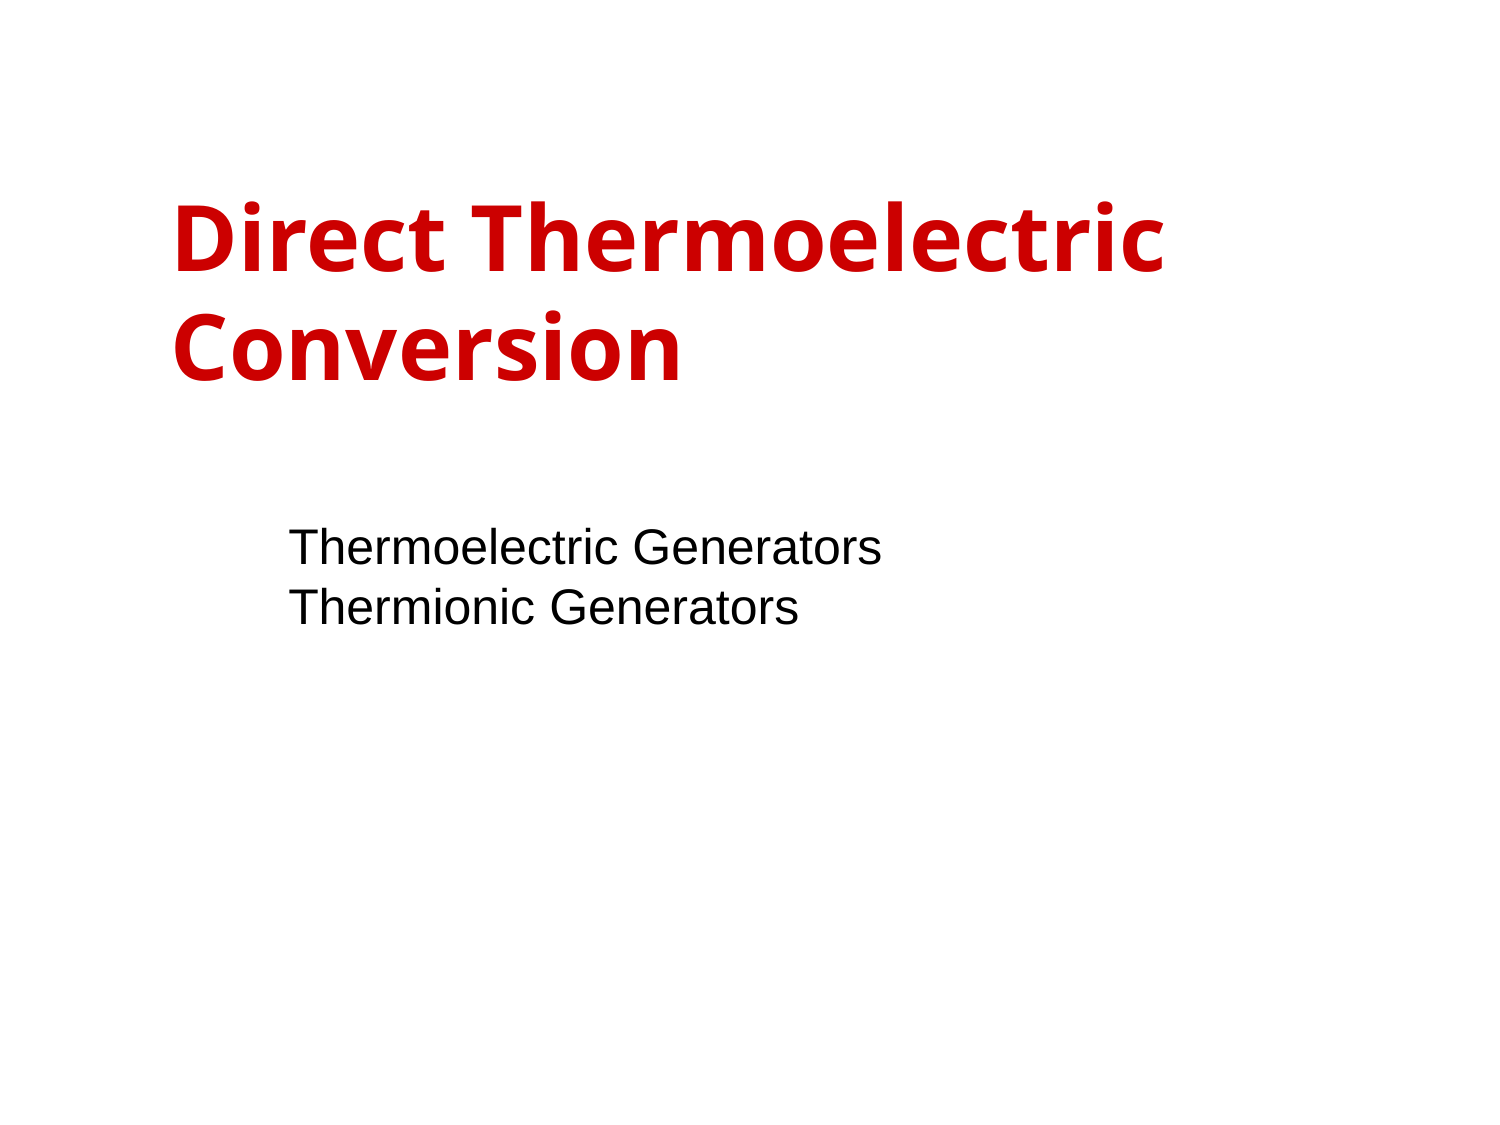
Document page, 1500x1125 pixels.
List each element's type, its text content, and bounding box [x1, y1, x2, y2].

list Thermoelectric Generators Thermionic Generators [288, 514, 913, 636]
title Direct Thermoelectric Conversion [170, 179, 1330, 413]
